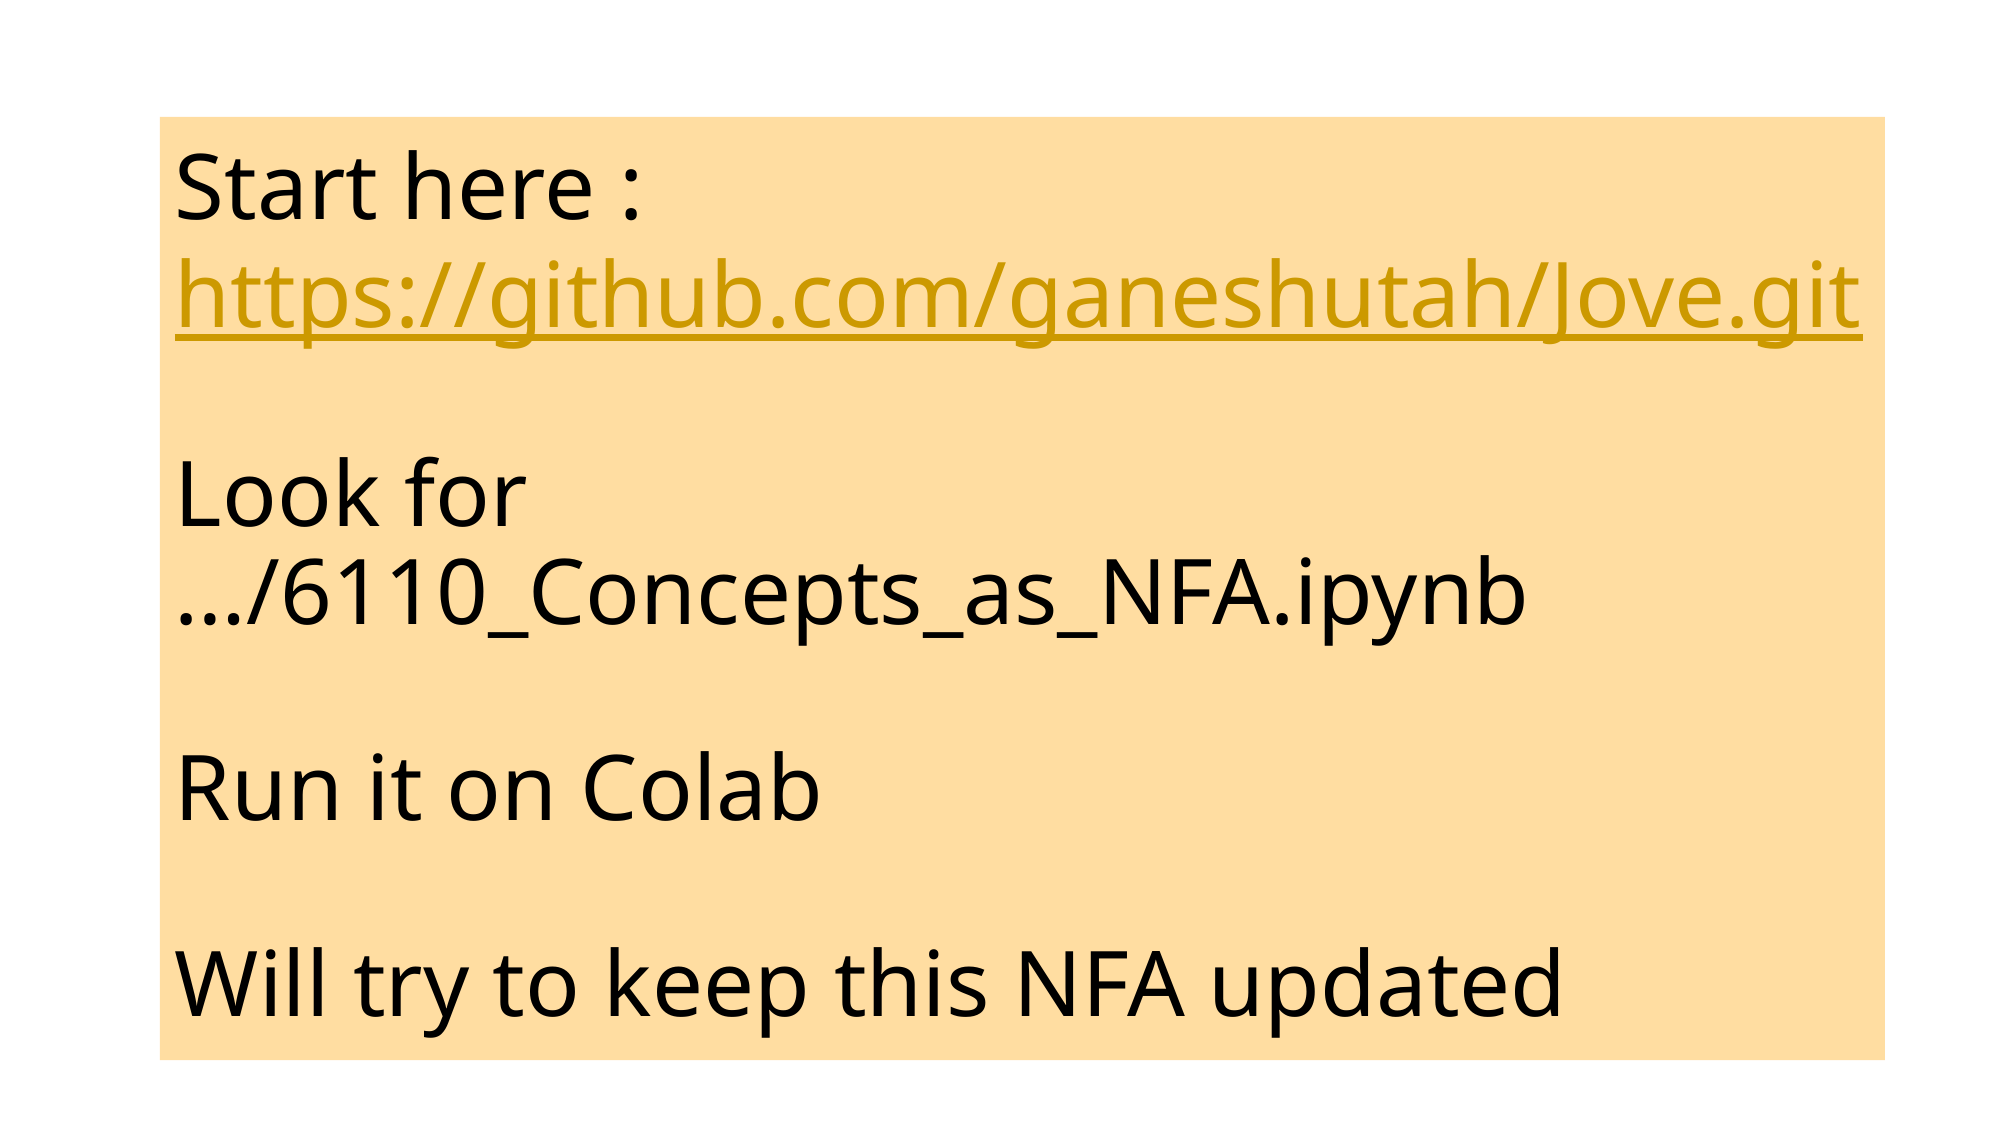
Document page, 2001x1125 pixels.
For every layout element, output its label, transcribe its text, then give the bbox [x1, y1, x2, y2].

title Start here : https://github.com/ganeshutah/Jove.git Look for …/6110_Concepts_as_NFA.ipynb Run it on Colab Will try to keep this NFA updated [159, 116, 1885, 1061]
